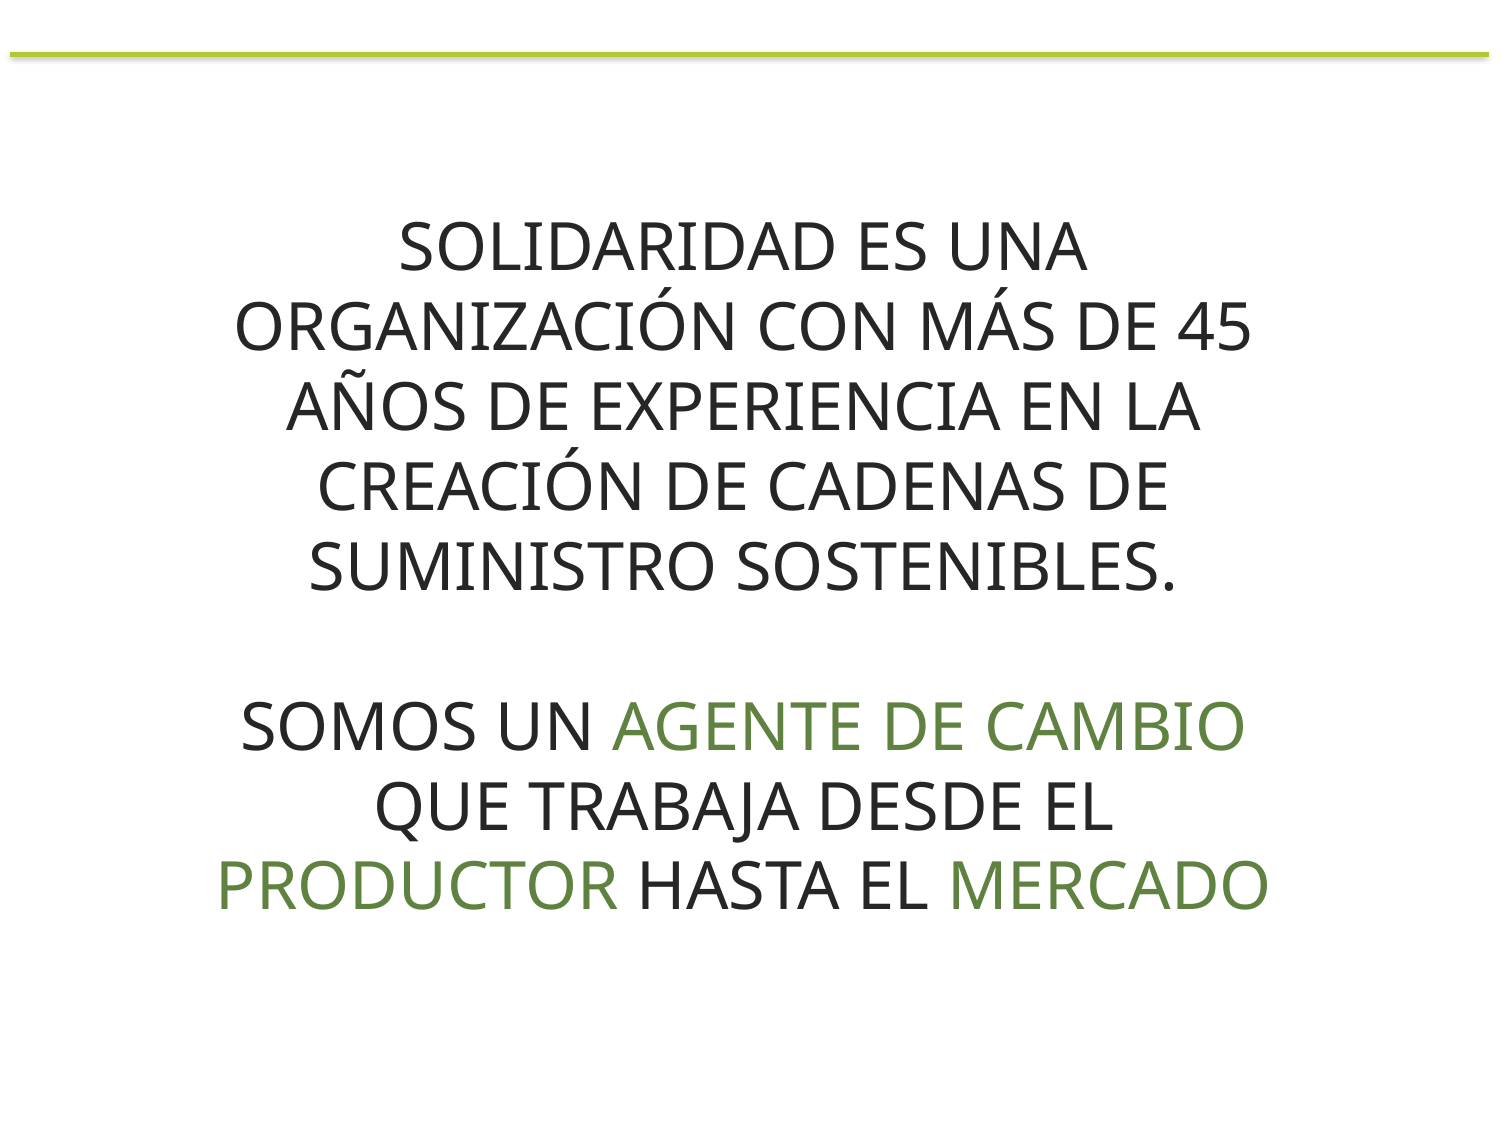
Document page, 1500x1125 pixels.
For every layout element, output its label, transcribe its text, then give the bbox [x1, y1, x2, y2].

text_box SOLIDARIDAD ES UNA ORGANIZACIÓN CON MÁS DE 45 AÑOS DE EXPERIENCIA EN LA CREACIÓN DE CADENAS DE SUMINISTRO SOSTENIBLES. SOMOS UN AGENTE DE CAMBIO QUE TRABAJA DESDE EL PRODUCTOR HASTA EL MERCADO [182, 196, 1306, 1011]
